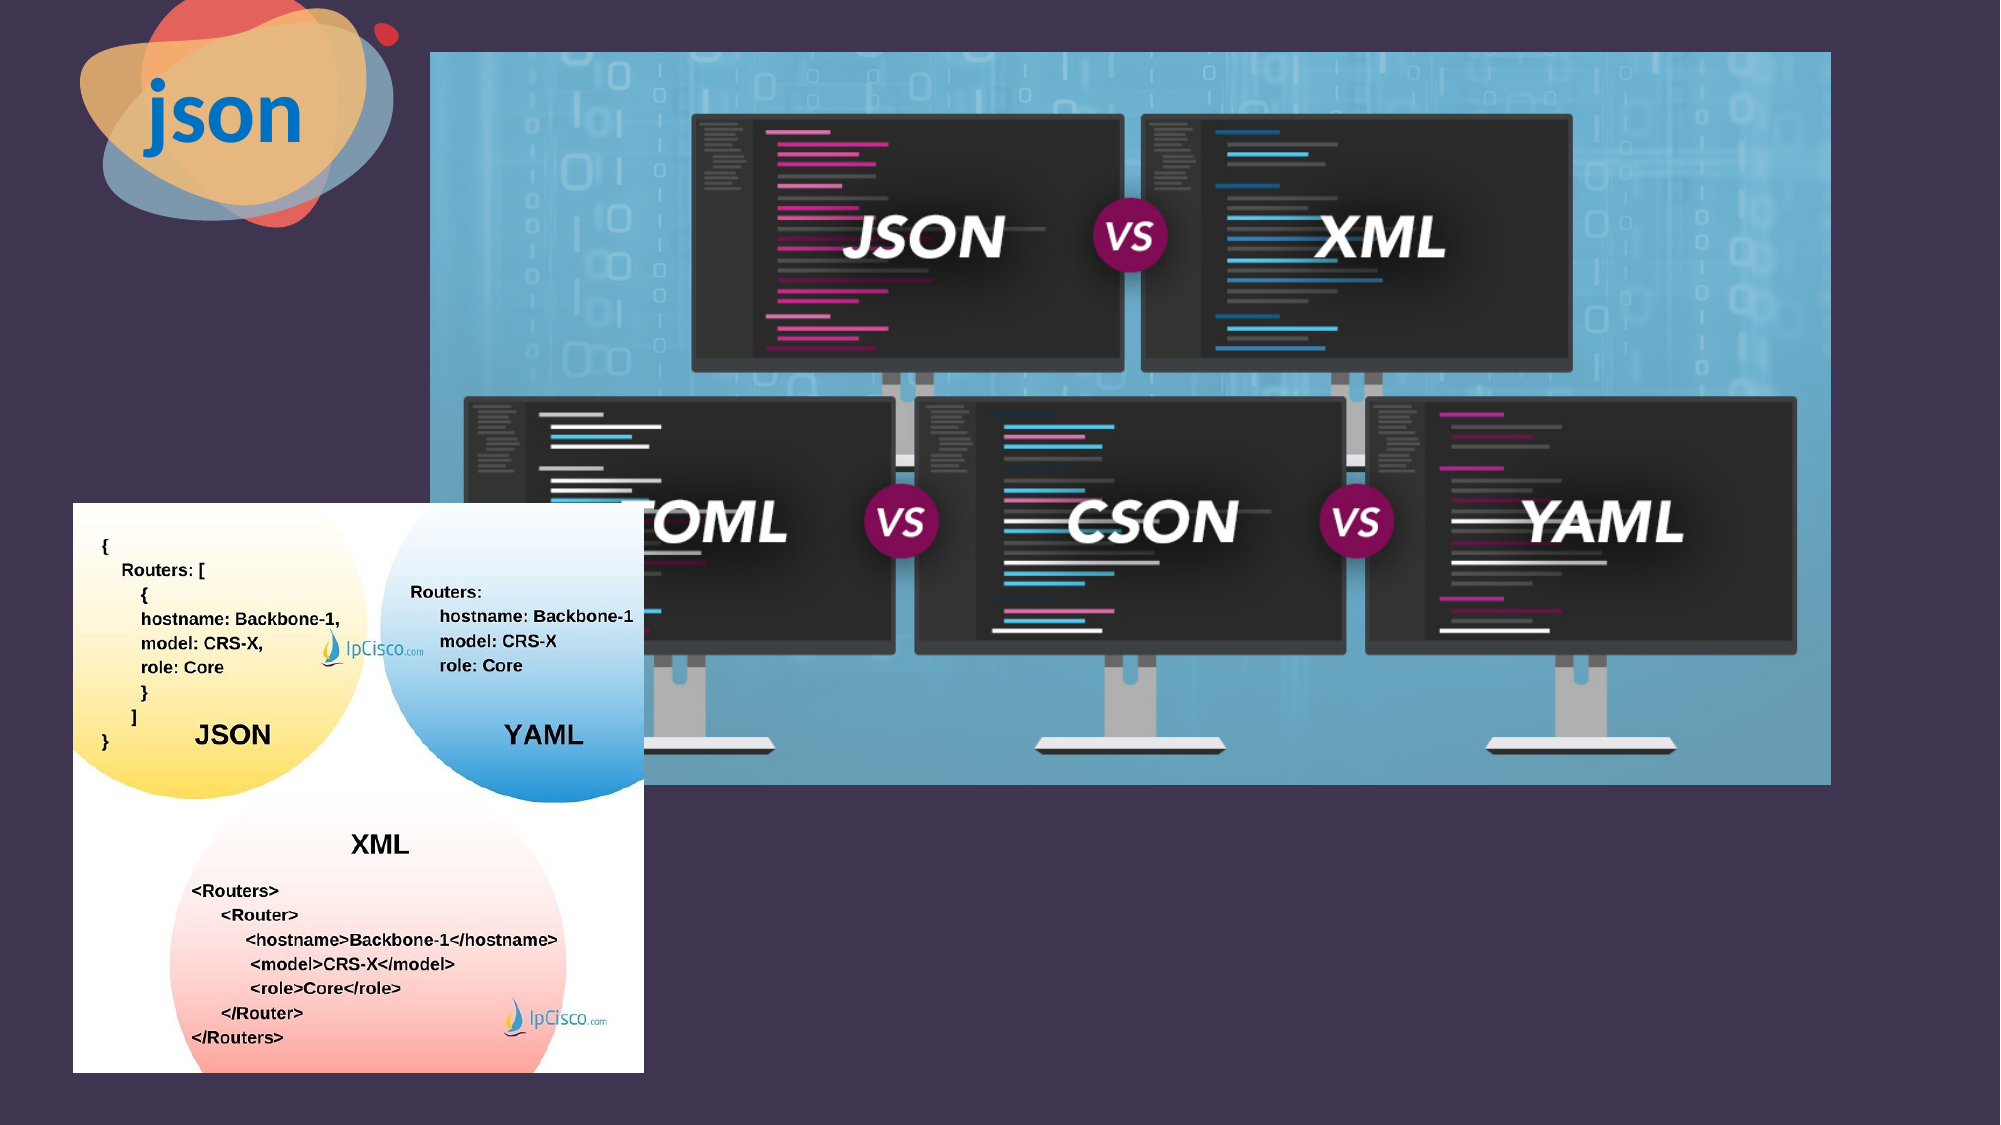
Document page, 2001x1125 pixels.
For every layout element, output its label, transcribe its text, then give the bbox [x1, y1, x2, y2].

picture [73, 52, 1832, 1073]
title json [131, 19, 359, 206]
